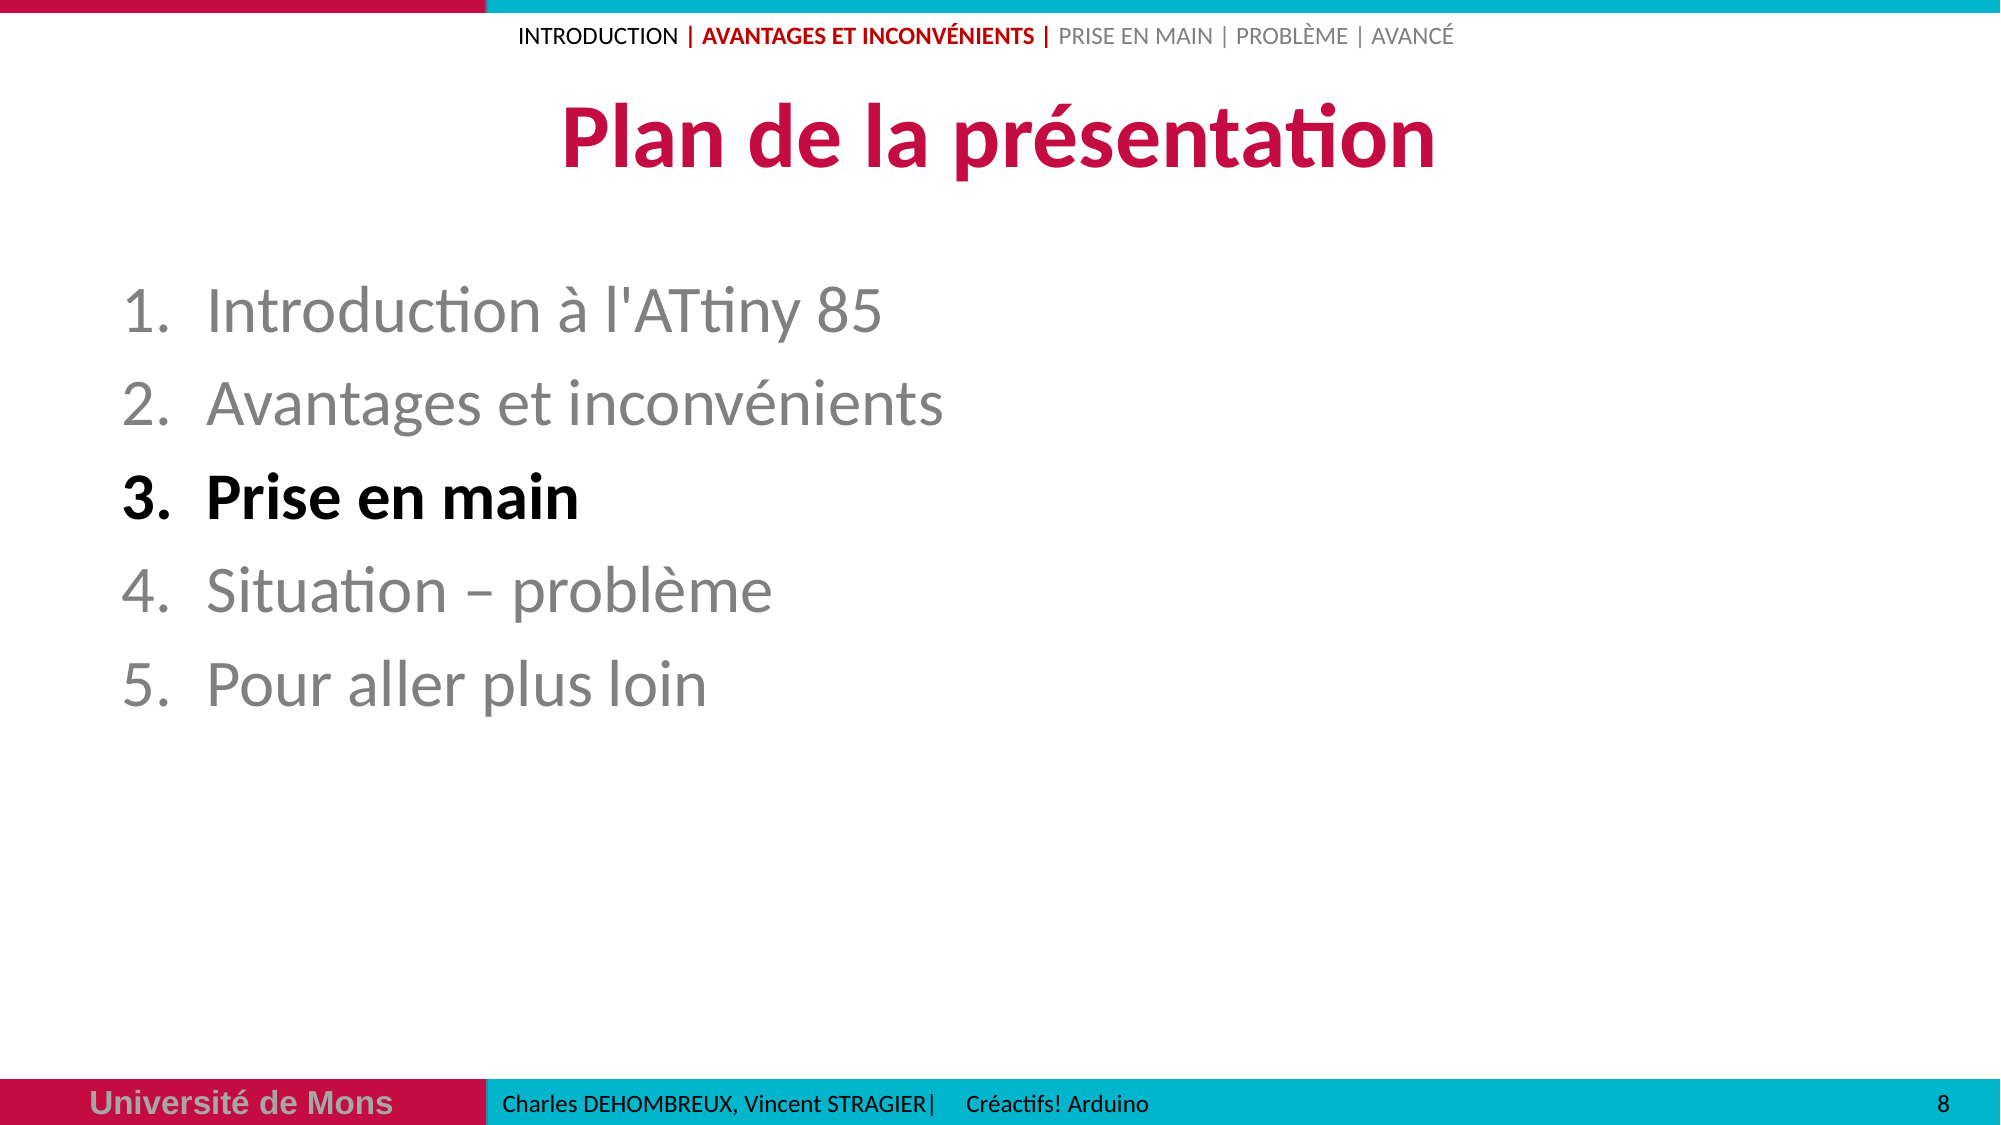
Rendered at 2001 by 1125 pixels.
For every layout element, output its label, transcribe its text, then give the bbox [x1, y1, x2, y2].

picture [0, 1079, 487, 1125]
picture [0, 0, 2000, 13]
footer Charles DEHOMBREUX, Vincent STRAGIER| Créactifs! Arduino [487, 1079, 1888, 1125]
list Introduction à l'ATtiny 85 Avantages et inconvénients Prise en main Situation – problème Pour aller plus loin [106, 258, 1907, 1001]
list INTRODUCTION | AVANTAGES ET INCONVÉNIENTS | PRISE EN MAIN | PROBLÈME | AVANCÉ [0, 12, 1987, 50]
title Plan de la présentation [99, 50, 1900, 226]
slide_number 8 [1888, 1079, 2000, 1125]
